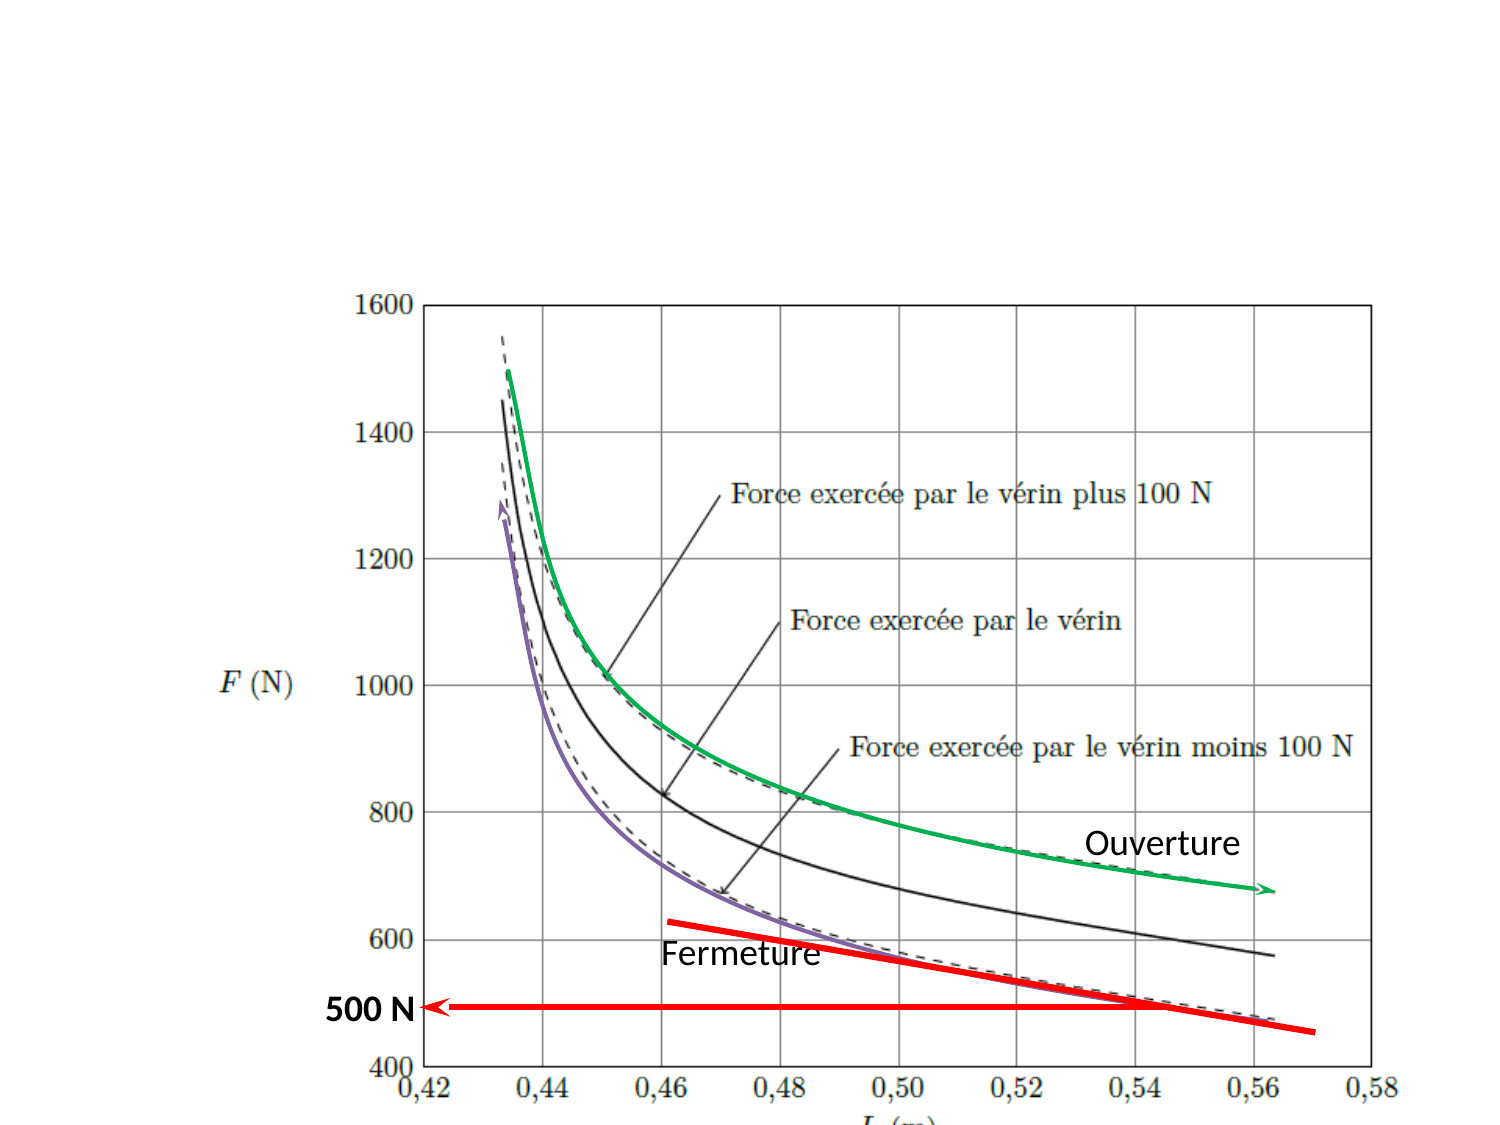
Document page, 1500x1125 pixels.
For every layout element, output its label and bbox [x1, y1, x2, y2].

text_box [666, 921, 1316, 1033]
picture [217, 294, 1399, 1125]
